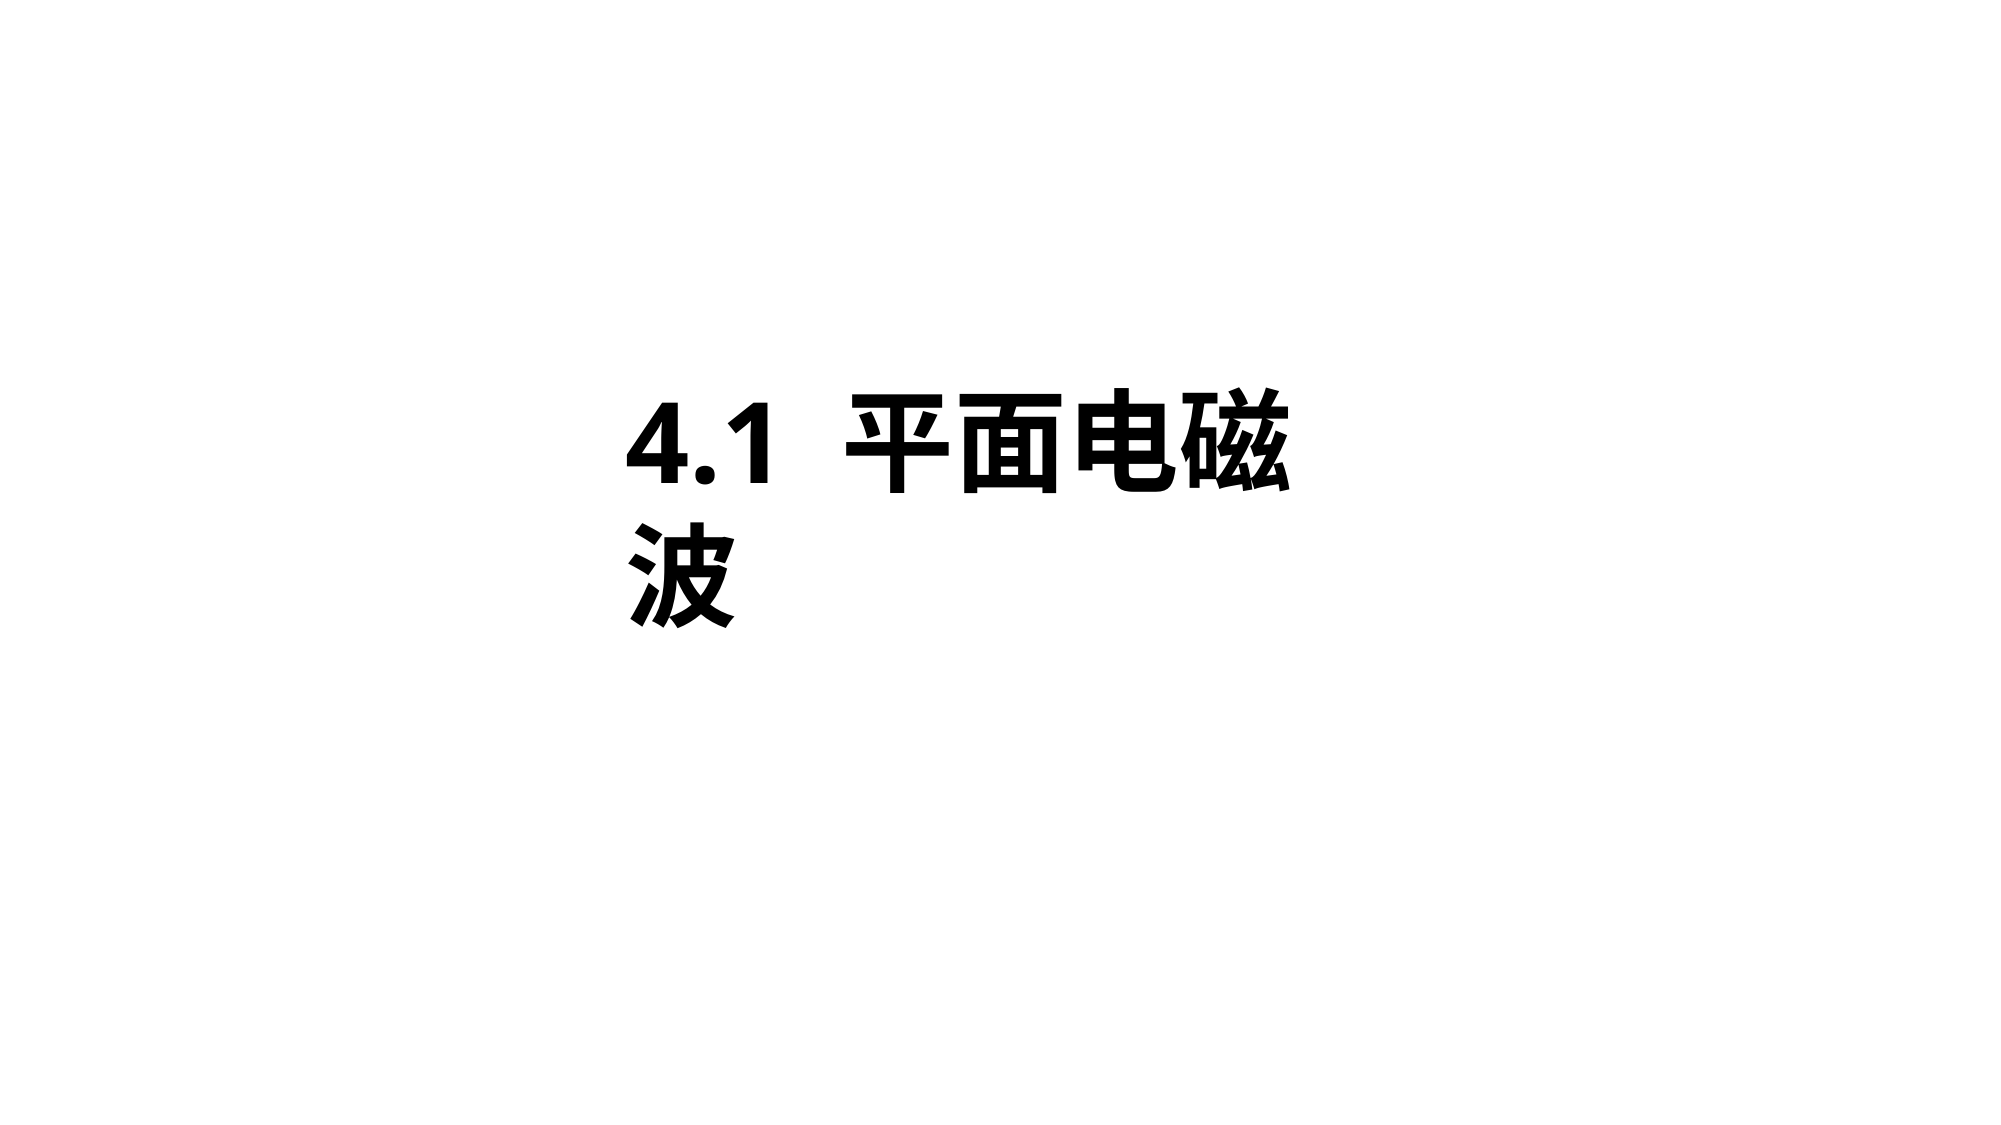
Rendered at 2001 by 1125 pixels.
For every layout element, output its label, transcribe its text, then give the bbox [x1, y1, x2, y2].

text_box 4.1 平面电磁波 [610, 363, 1390, 649]
